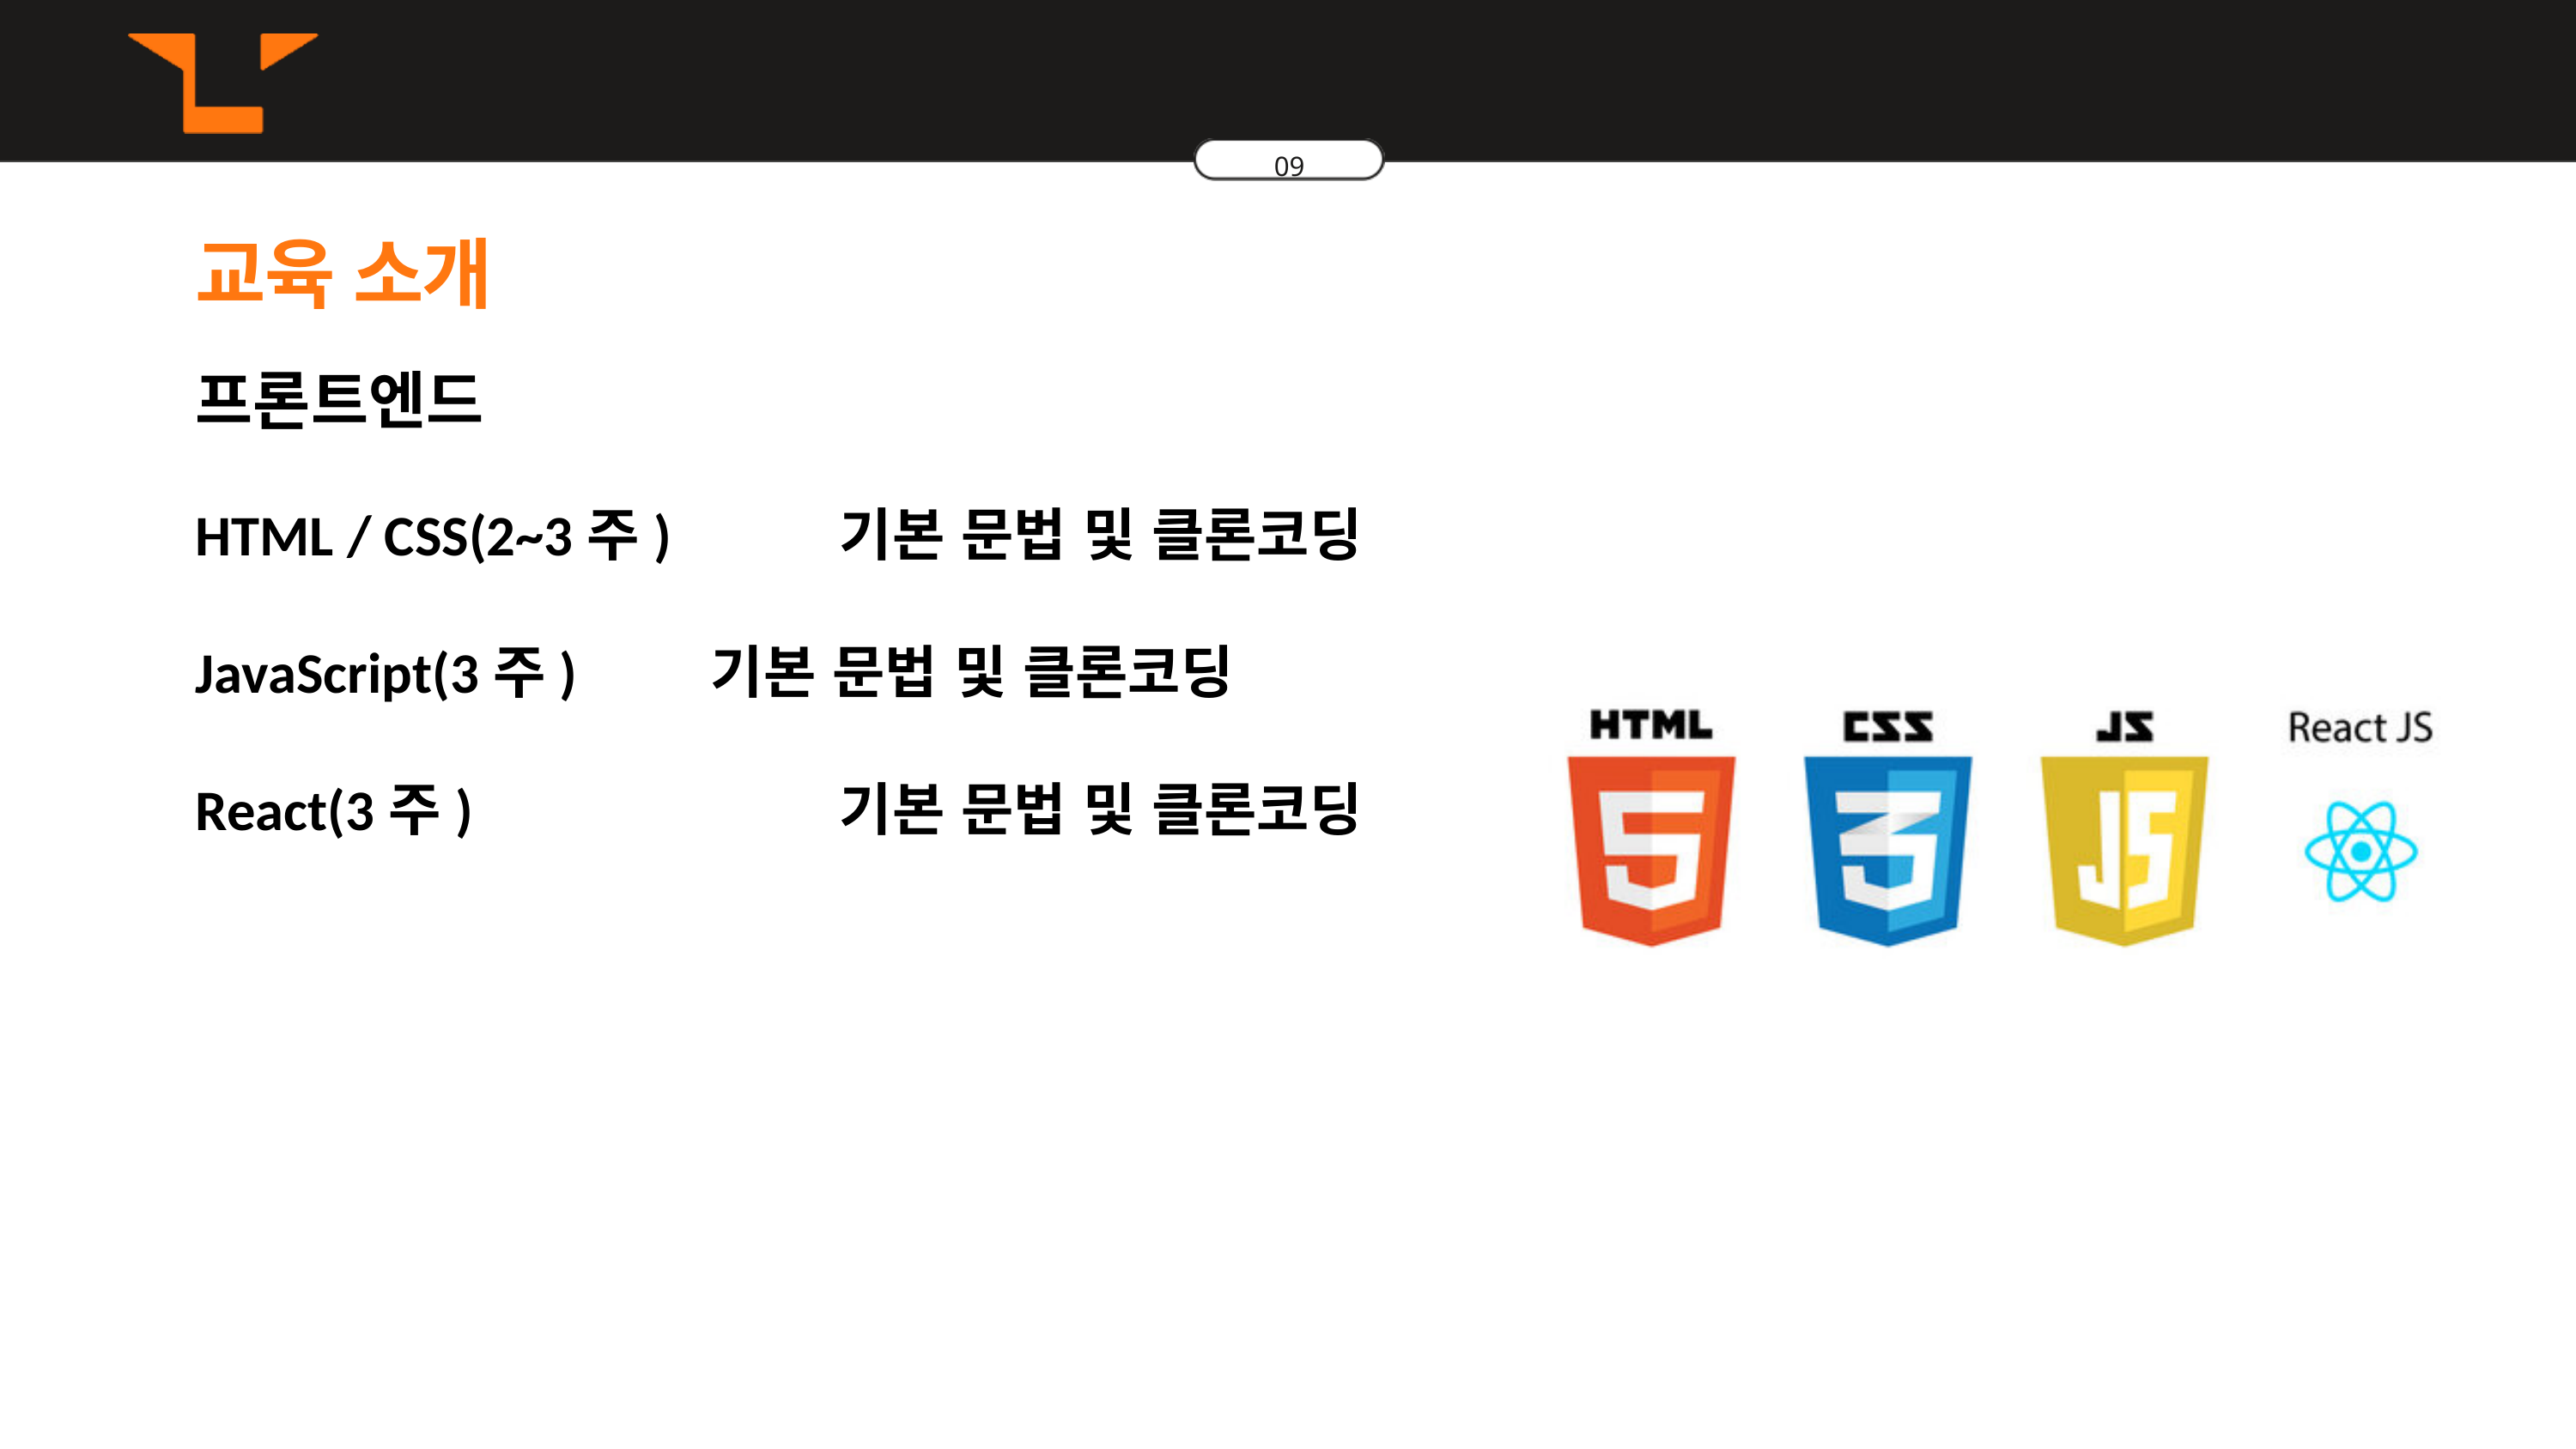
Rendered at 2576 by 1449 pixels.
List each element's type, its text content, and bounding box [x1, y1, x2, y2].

text_box 09 [1166, 172, 1413, 189]
picture [1470, 423, 2544, 1140]
text_box 교육 소개 [183, 219, 1511, 324]
text_box 프론트엔드 [183, 355, 2576, 443]
text_box HTML / CSS(2~3주) 기본 문법 및 클론코딩 JavaScript(3주) 기본 문법 및 클론코딩 React(3주) 기본 문법 및 클론코딩 [183, 492, 1466, 848]
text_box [0, 0, 2576, 162]
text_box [128, 33, 320, 134]
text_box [1194, 138, 1385, 181]
